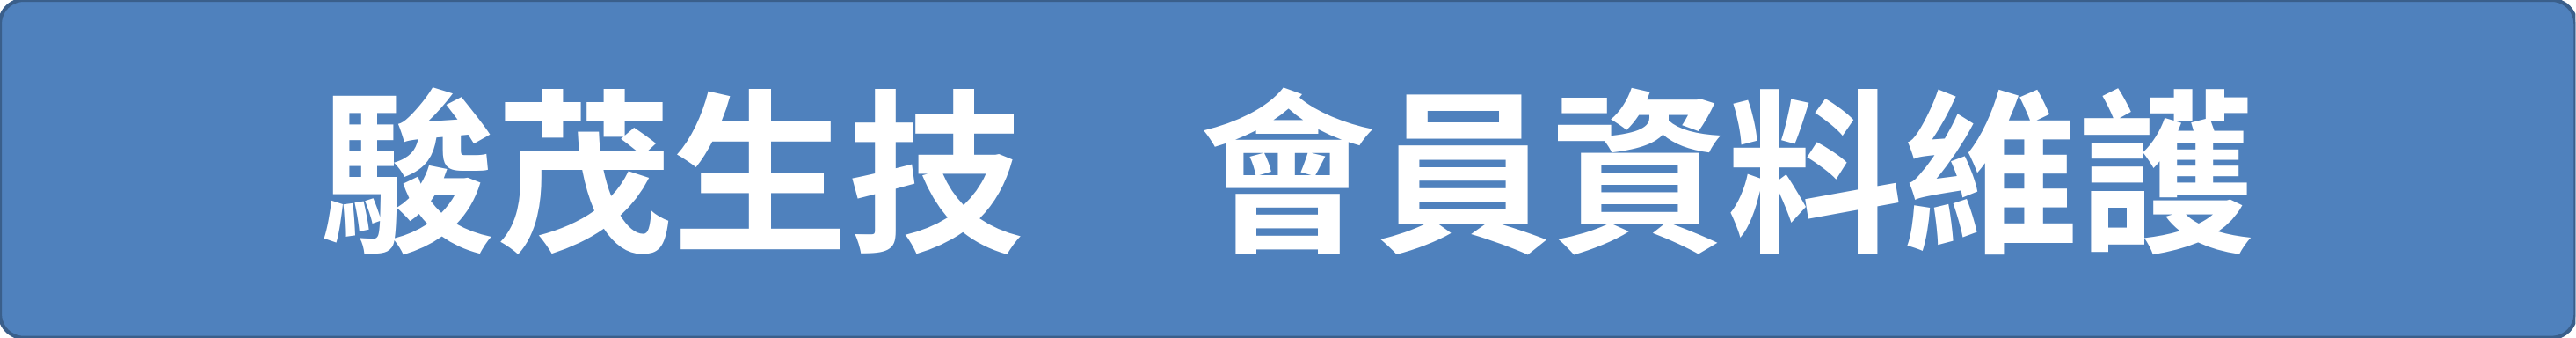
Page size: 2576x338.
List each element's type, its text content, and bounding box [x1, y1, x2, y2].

text_box 駿茂生技 會員資料維護 [0, 0, 2576, 338]
